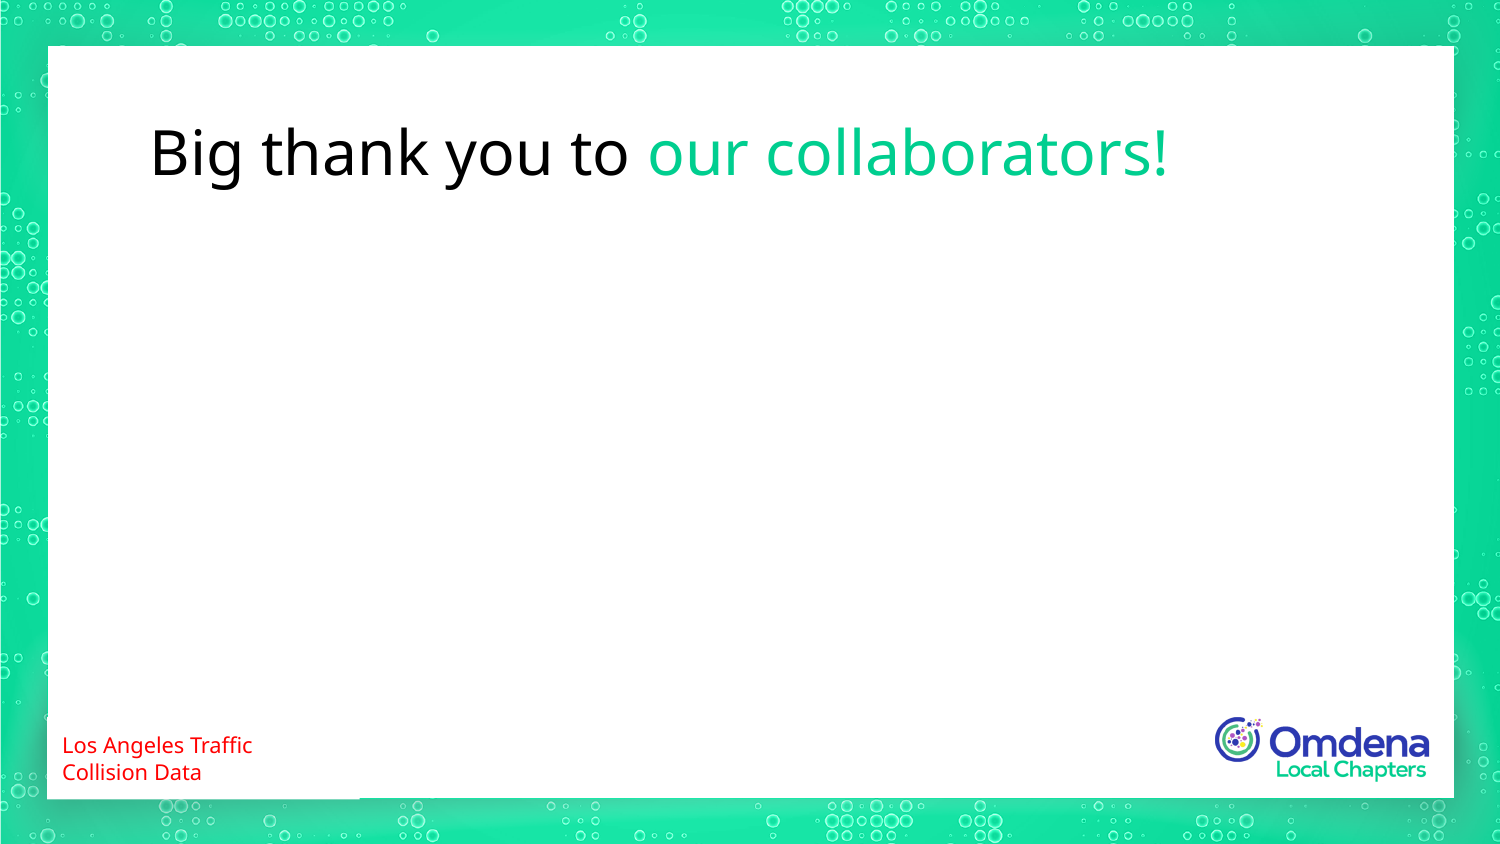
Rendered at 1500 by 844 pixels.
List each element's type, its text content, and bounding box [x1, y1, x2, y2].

text_box Big thank you to our collaborators! [134, 98, 1366, 204]
picture [0, 0, 1500, 844]
text_box Los Angeles Traffic Collision Data [47, 716, 360, 800]
